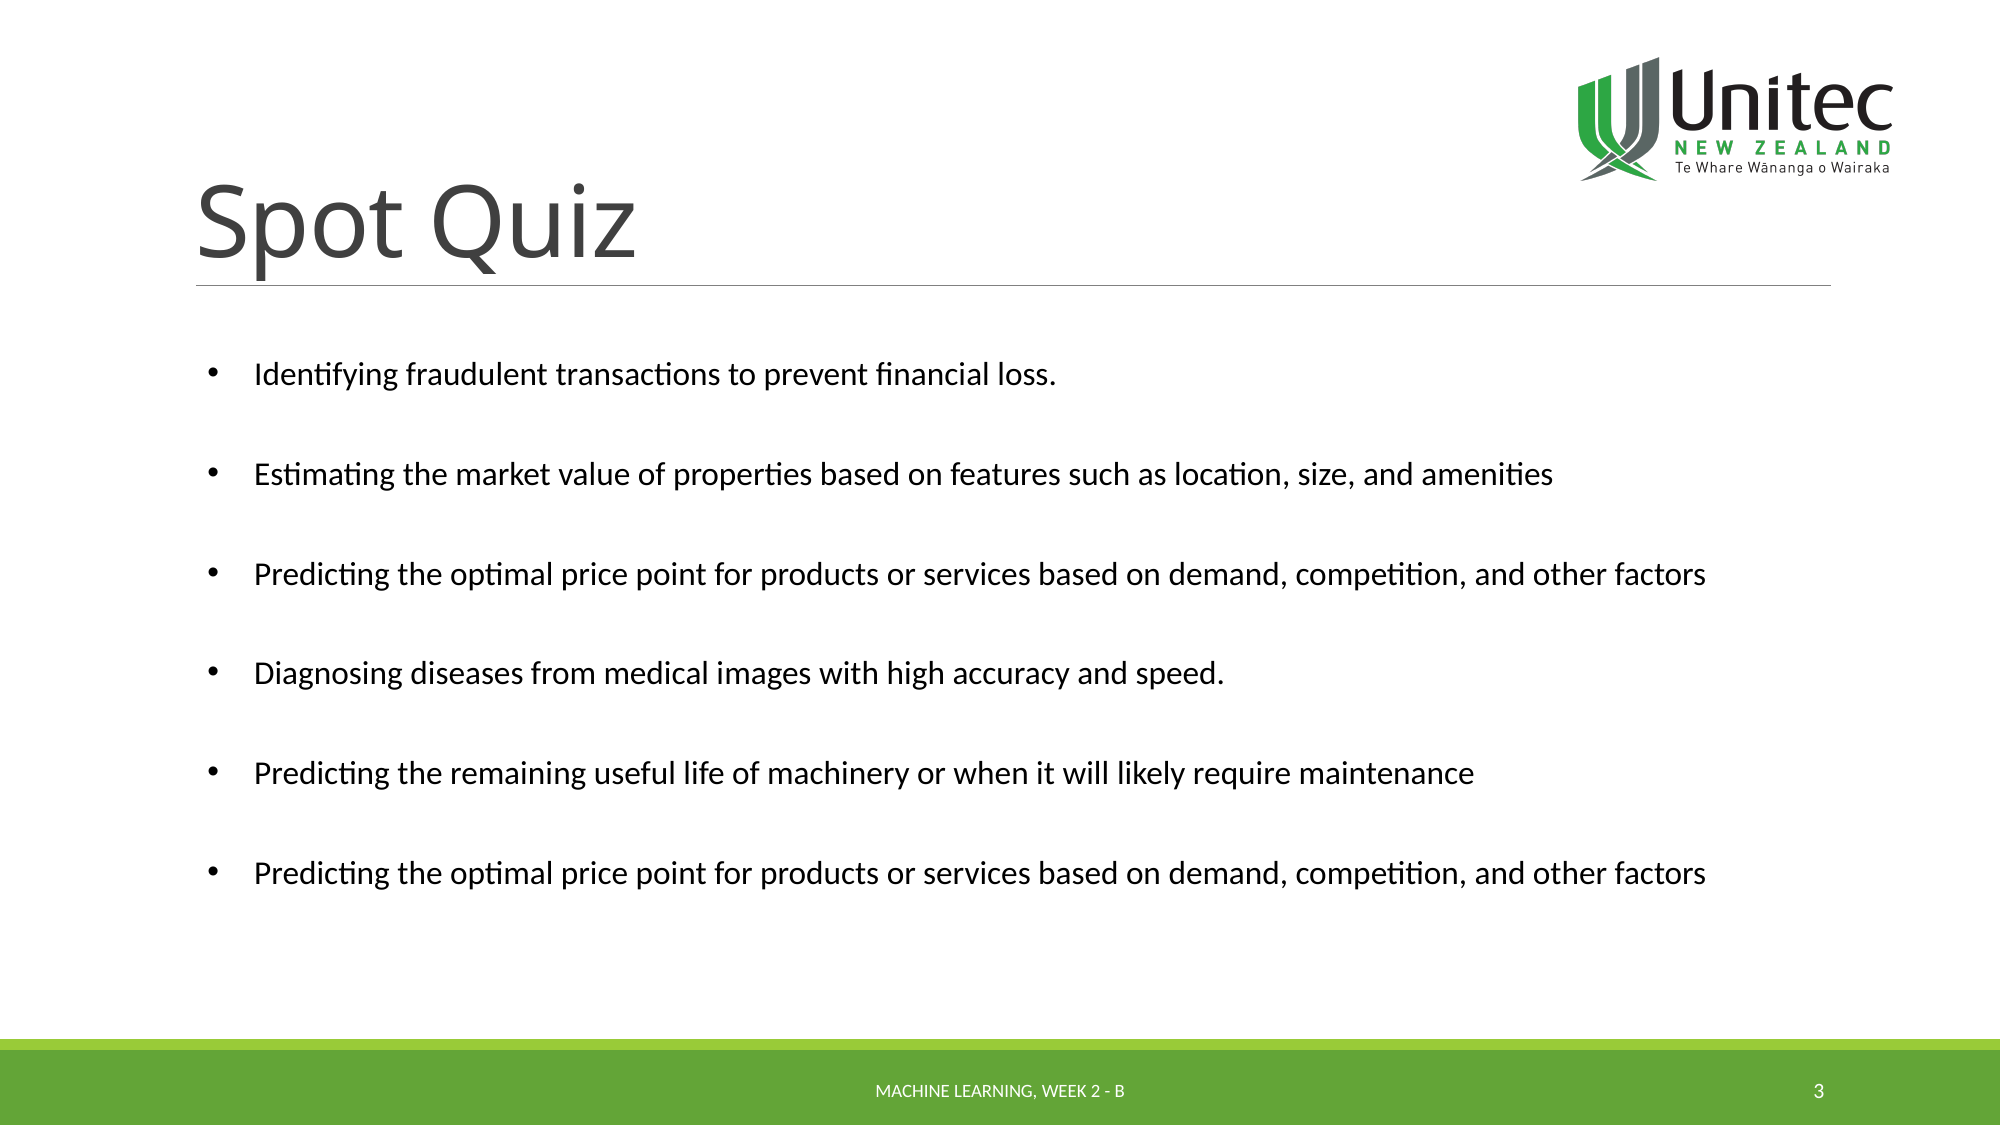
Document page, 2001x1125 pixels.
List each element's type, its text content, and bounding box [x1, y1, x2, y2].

text_box Identifying fraudulent transactions to prevent financial loss. Estimating the market value of properties based on features such as location, size, and amenities Predicting the optimal price point for products or services based on demand, competition, and other factors Diagnosing diseases from medical images with high accuracy and speed. Predicting the remaining useful life of machinery or when it will likely require maintenance Predicting the optimal price point for products or services based on demand, competition, and other factors [117, 284, 1805, 999]
title Spot Quiz [180, 47, 1830, 285]
footer Machine Learning, Week 2 - B [604, 1059, 1396, 1120]
picture [1578, 56, 1893, 181]
slide_number 3 [1624, 1059, 1840, 1120]
